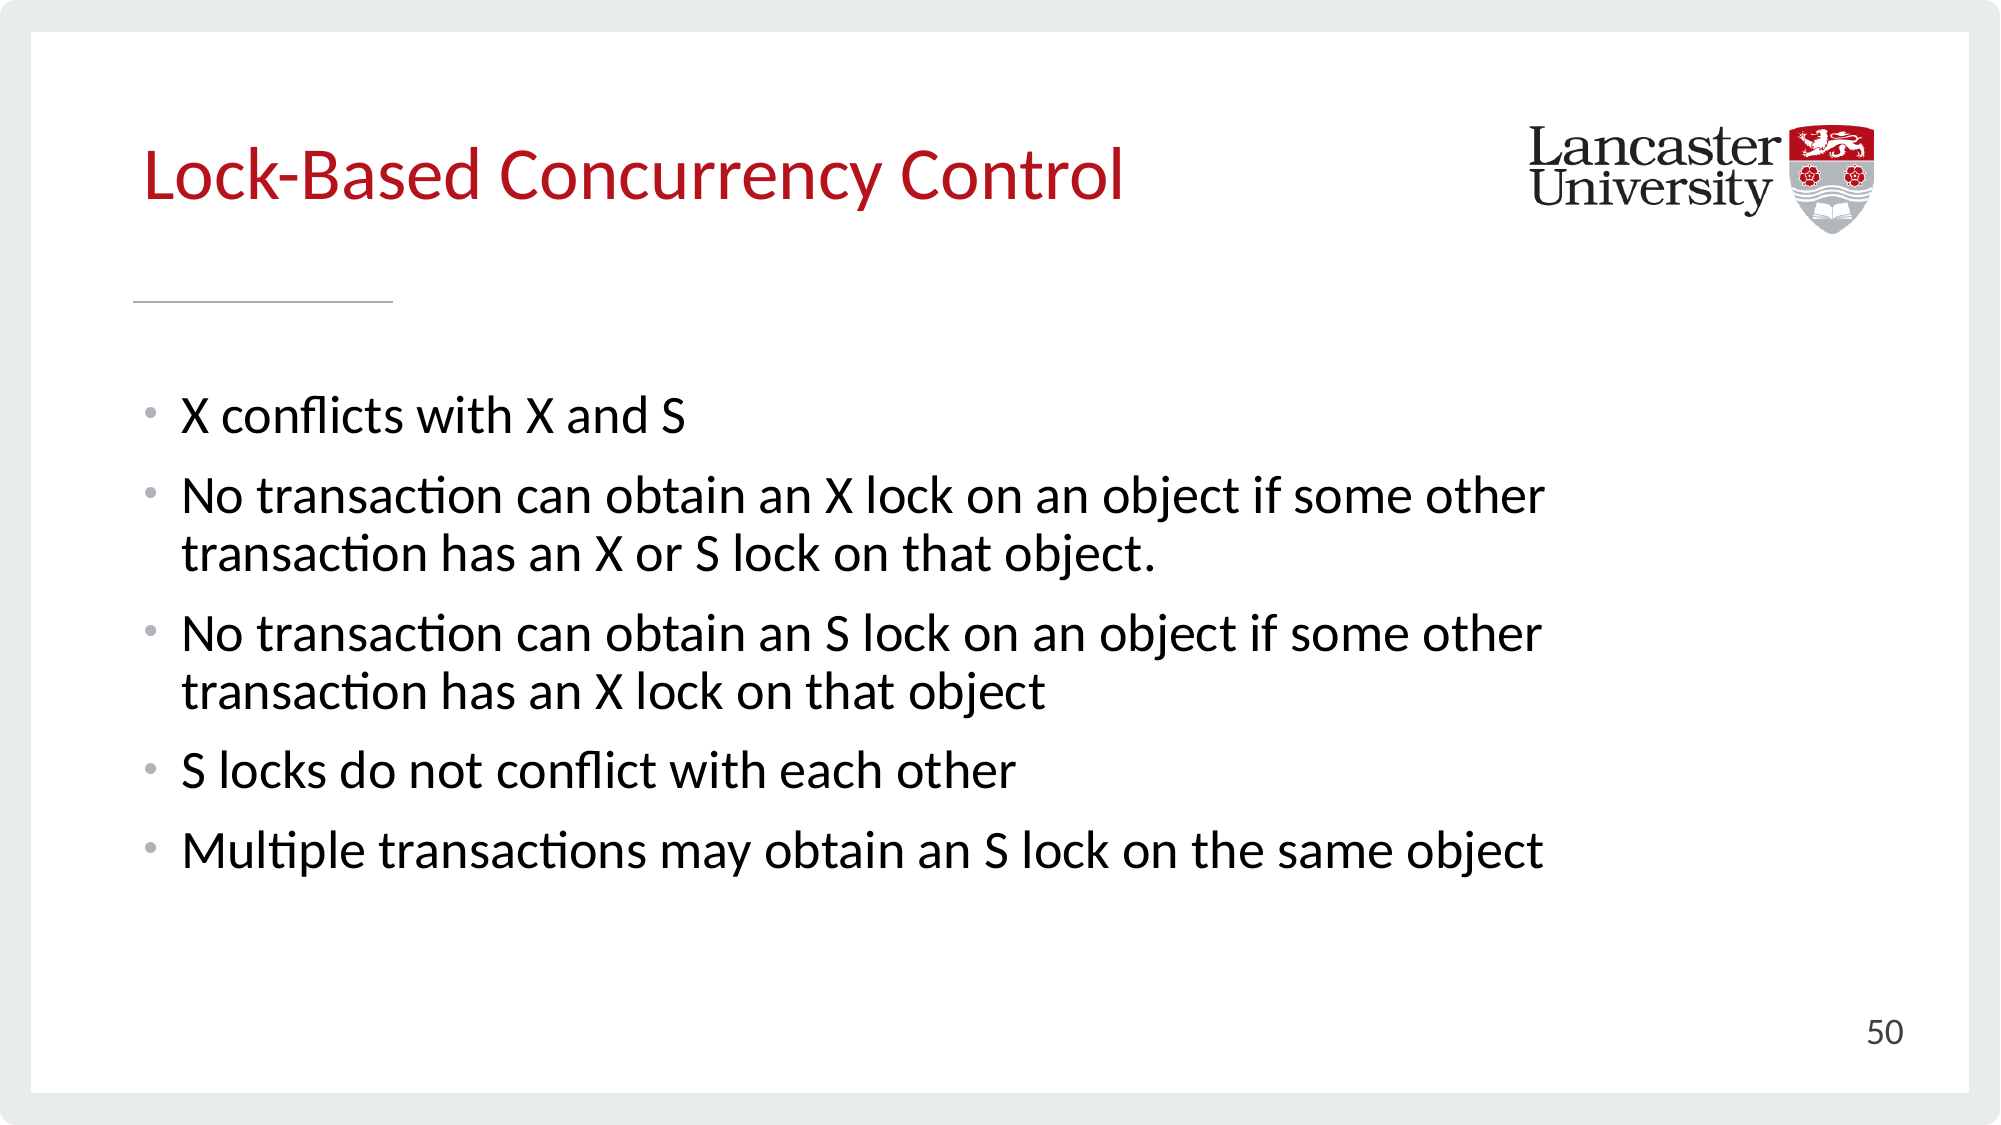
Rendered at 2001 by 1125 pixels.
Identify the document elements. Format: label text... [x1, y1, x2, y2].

title Lock-Based Concurrency Control [128, 78, 1482, 279]
text_box X conflicts with X and S No transaction can obtain an X lock on an object if some other transaction has an X or S lock on that object. No transaction can obtain an S lock on an object if some other transaction has an X lock on that object S locks do not conflict with each other Multiple transactions may obtain an S lock on the same object [128, 379, 1738, 1014]
slide_number 50 [1468, 999, 1919, 1060]
